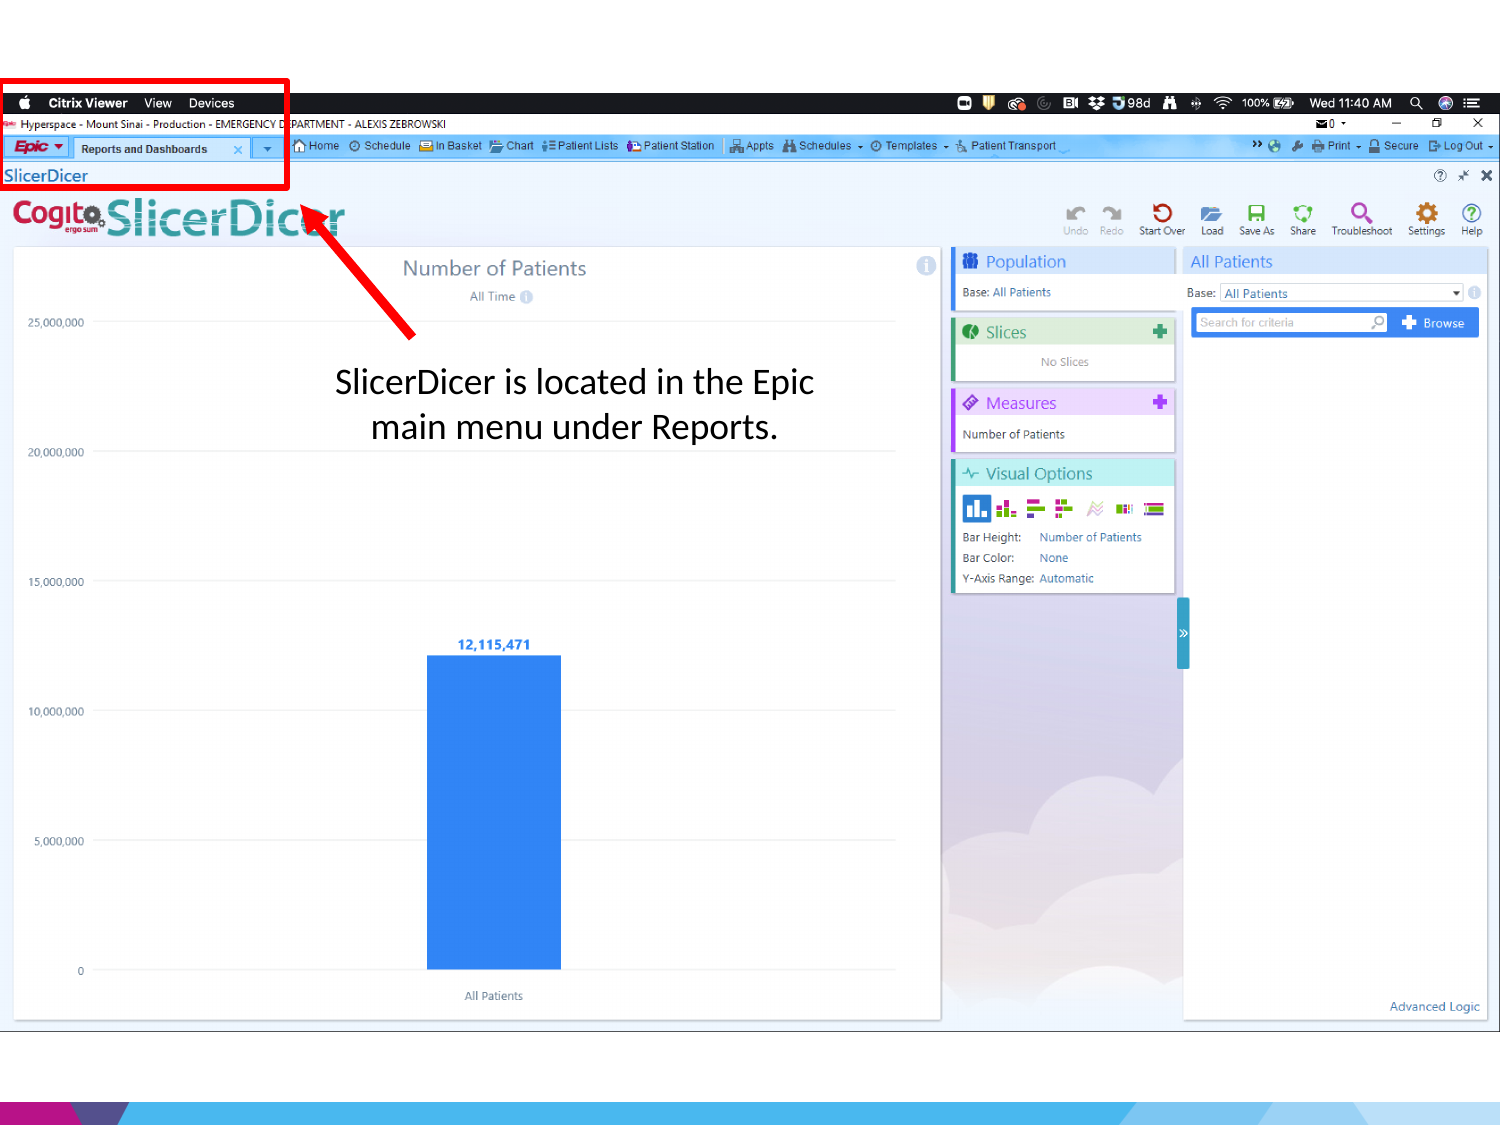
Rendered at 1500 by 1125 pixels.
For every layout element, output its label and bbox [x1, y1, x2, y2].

picture [0, 1102, 1500, 1125]
picture [0, 93, 1500, 1032]
text_box [299, 203, 413, 338]
text_box [0, 79, 289, 93]
